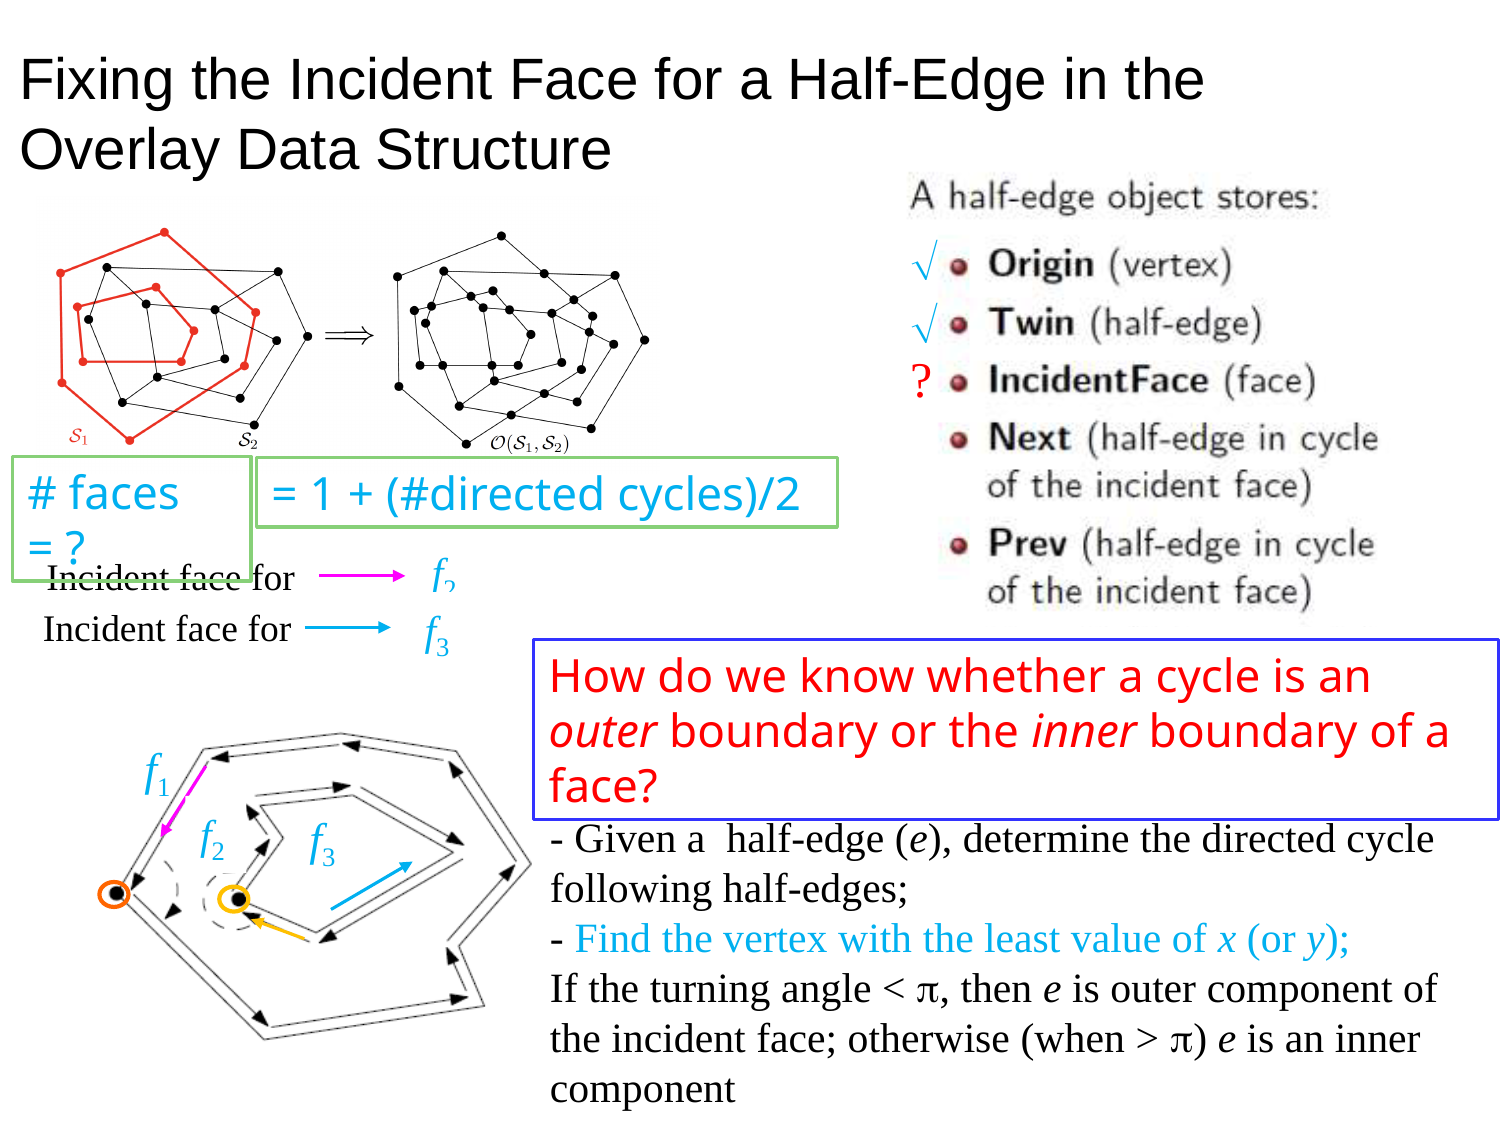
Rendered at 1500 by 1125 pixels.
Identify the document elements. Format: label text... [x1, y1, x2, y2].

picture [49, 641, 594, 1125]
text_box f2 [417, 533, 479, 612]
text_box # faces = ? [12, 456, 251, 582]
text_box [250, 919, 305, 939]
text_box = 1 + (#directed cycles)/2 [256, 457, 838, 528]
text_box - Given a half-edge (e), determine the directed cycle following half-edges; - Find the vertex with the least value of x (or y); If the turning angle < , then e is outer component of the incident face; otherwise (when > ) e is an inner component [598, 803, 1500, 1118]
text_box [160, 765, 207, 838]
picture [584, 927, 594, 937]
text_box Incident face for [31, 545, 320, 606]
picture [36, 196, 660, 474]
text_box f3 [409, 592, 471, 640]
text_box Incident face for [28, 597, 316, 657]
picture [888, 166, 1402, 628]
title Fixing the Incident Face for a Half-Edge in the Overlay Data Structure [4, 17, 1355, 206]
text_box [330, 861, 413, 910]
text_box How do we know whether a cycle is an outer boundary or the inner boundary of a face? [533, 639, 1499, 820]
